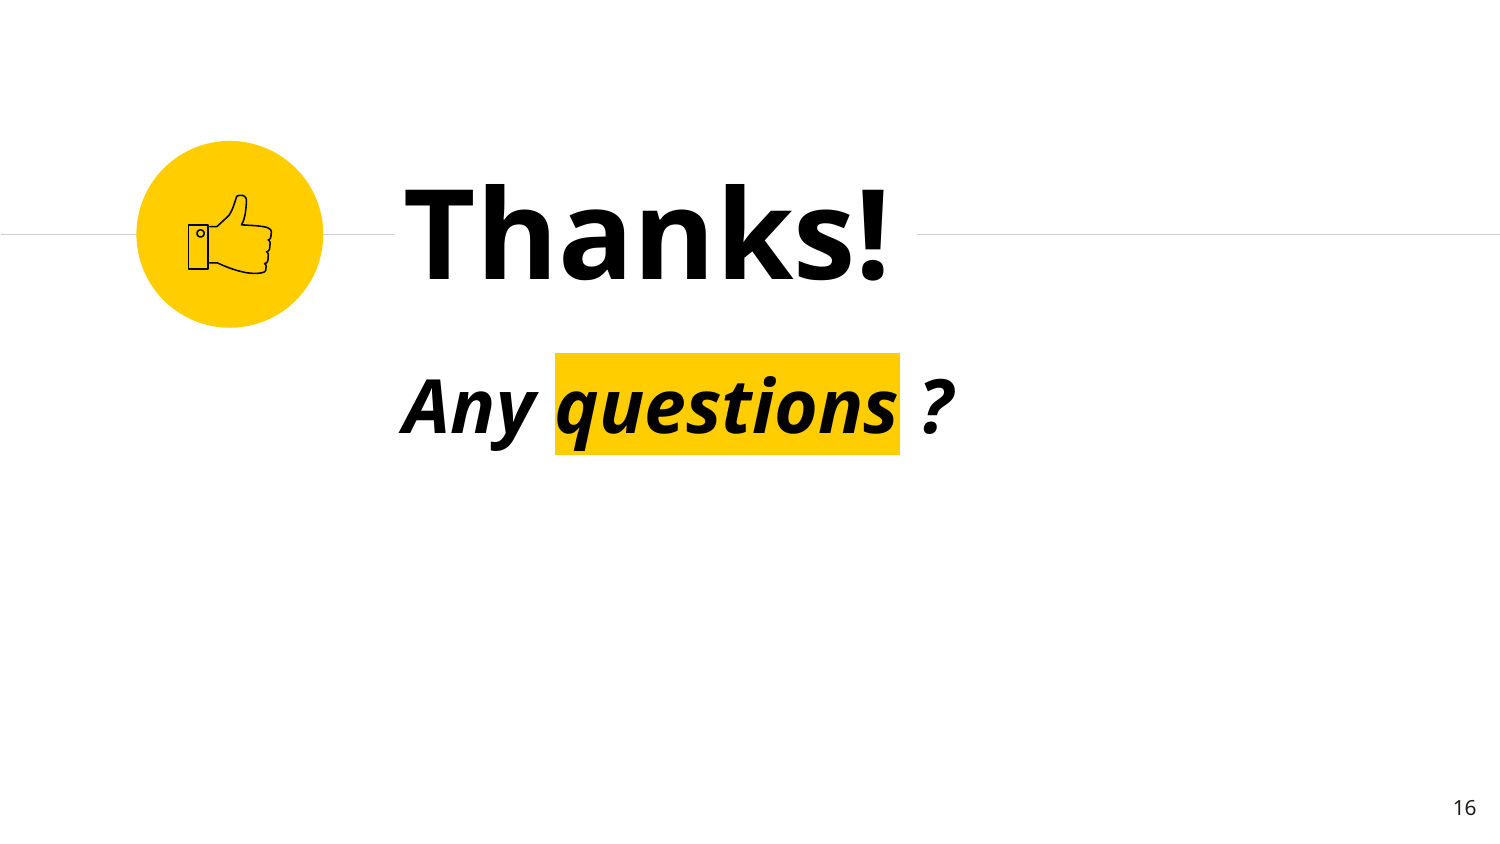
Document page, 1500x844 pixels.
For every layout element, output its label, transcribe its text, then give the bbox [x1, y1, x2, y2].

text_box [136, 140, 324, 233]
subtitle Any questions ? [389, 343, 1213, 473]
title Thanks! [389, 133, 1195, 325]
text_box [188, 195, 272, 274]
slide_number ‹#› [1401, 779, 1492, 844]
text_box [136, 243, 323, 328]
